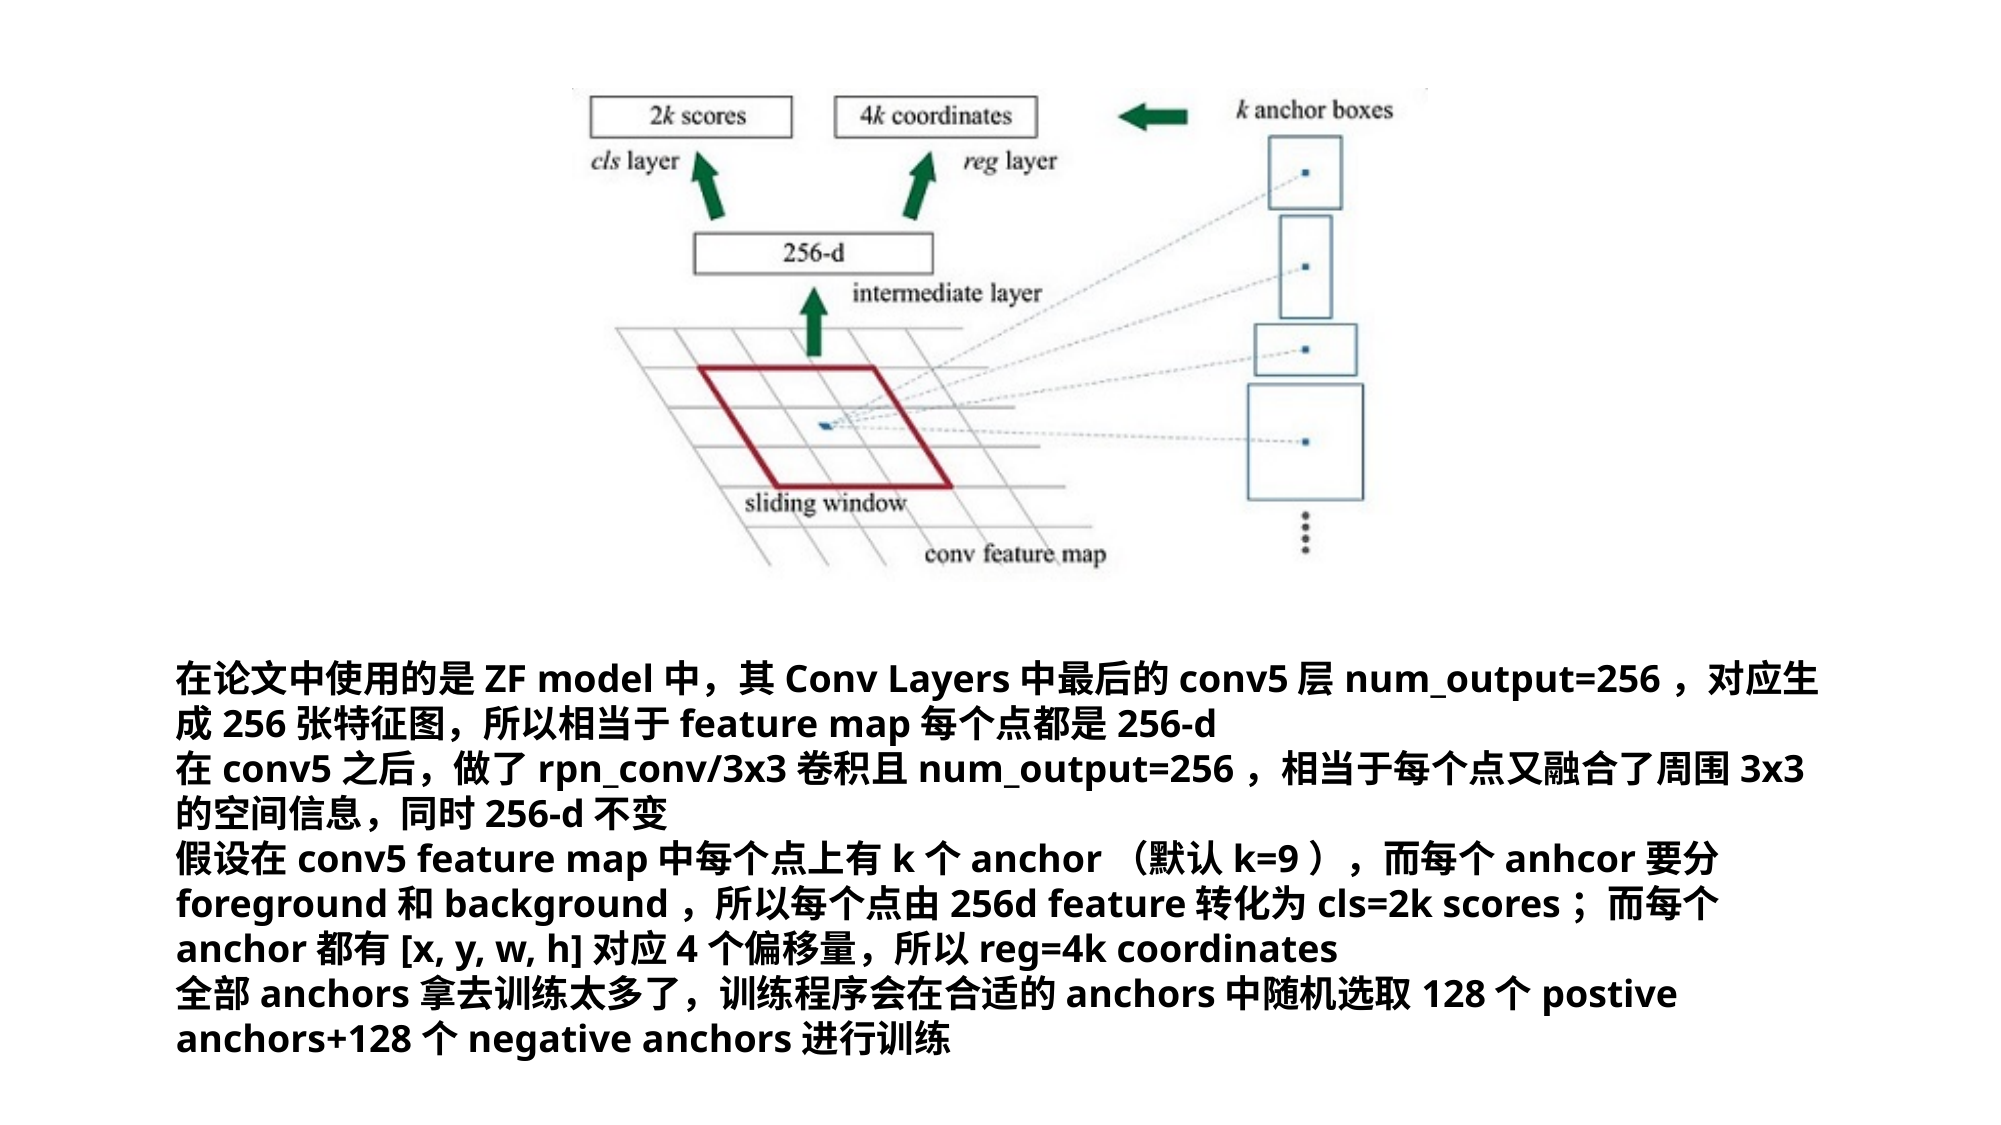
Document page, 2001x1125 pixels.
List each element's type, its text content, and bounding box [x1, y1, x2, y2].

text_box 在论文中使用的是ZF model中，其Conv Layers中最后的conv5层num_output=256，对应生成256张特征图，所以相当于feature map每个点都是256-d 在conv5之后，做了rpn_conv/3x3卷积且num_output=256，相当于每个点又融合了周围3x3的空间信息，同时256-d不变 假设在conv5 feature map中每个点上有k个anchor（默认k=9），而每个anhcor要分foreground和background，所以每个点由256d feature转化为cls=2k scores；而每个anchor都有[x, y, w, h]对应4个偏移量，所以reg=4k coordinates 全部anchors拿去训练太多了，训练程序会在合适的anchors中随机选取128个postive anchors+128个negative anchors进行训练 [160, 647, 1839, 1068]
picture [572, 88, 1428, 582]
